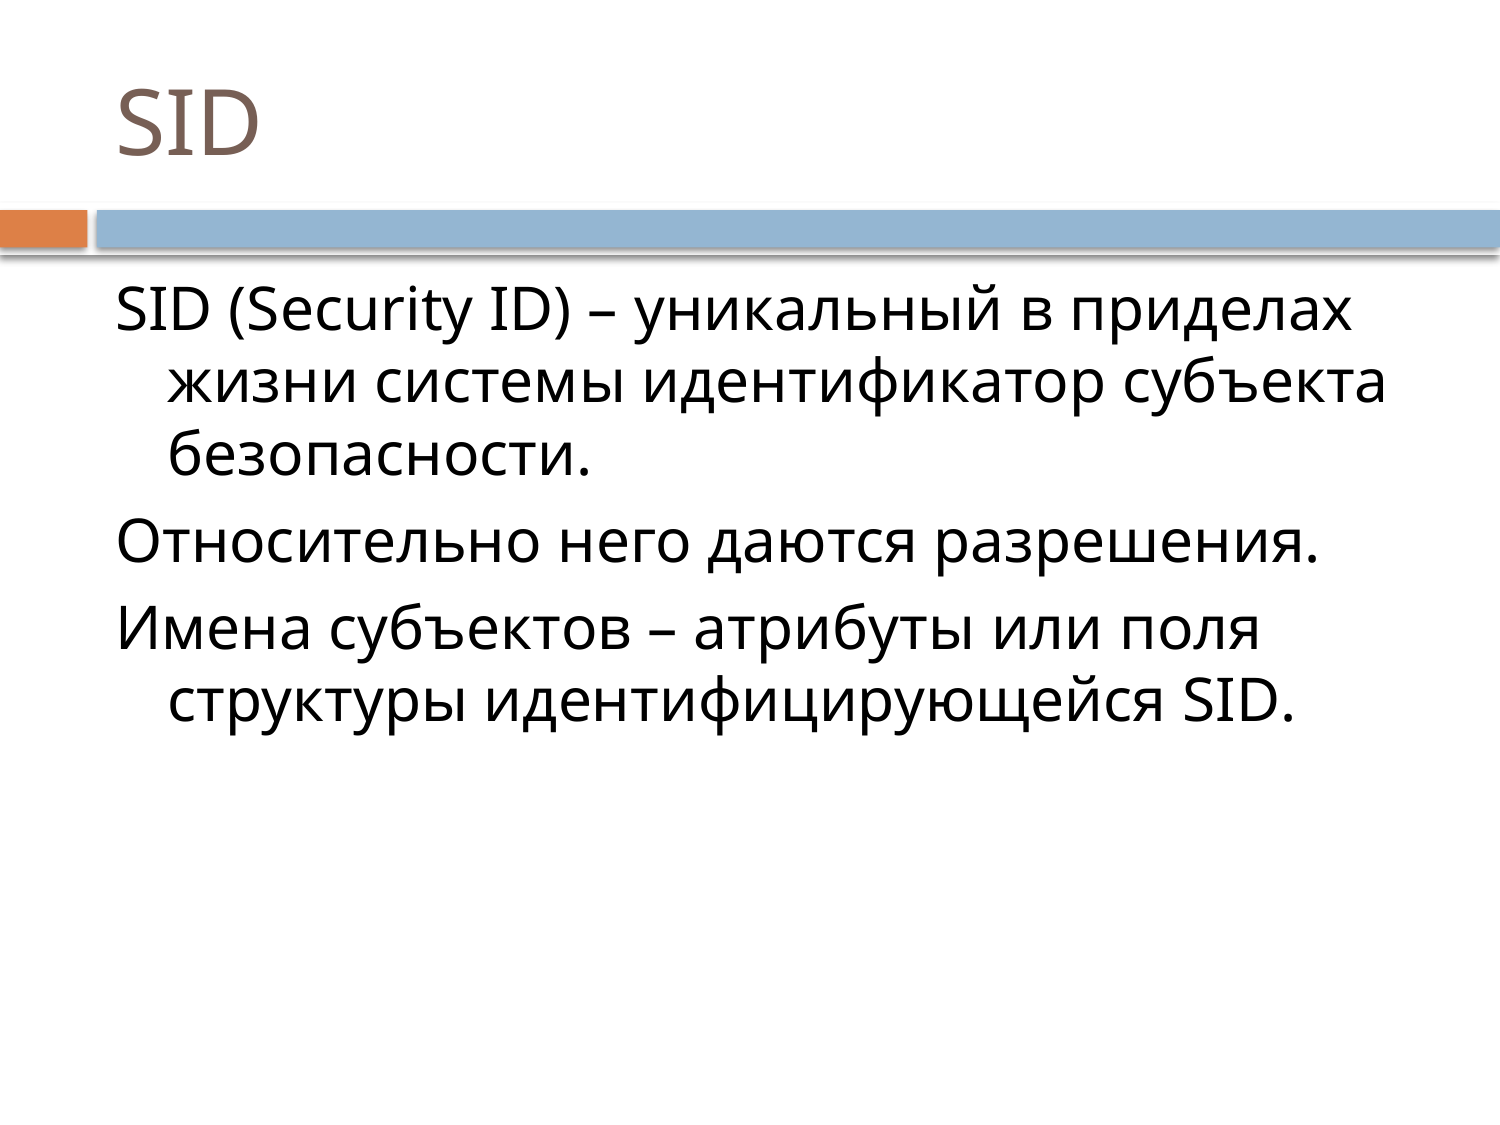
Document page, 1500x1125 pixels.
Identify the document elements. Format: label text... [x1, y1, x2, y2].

list SID (Security ID) – уникальный в приделах жизни системы идентификатор субъекта безопасности. Относительно него даются разрешения. Имена субъектов – атрибуты или поля структуры идентифицирующейся SID. [100, 262, 1438, 1000]
title SID [100, 37, 1438, 200]
